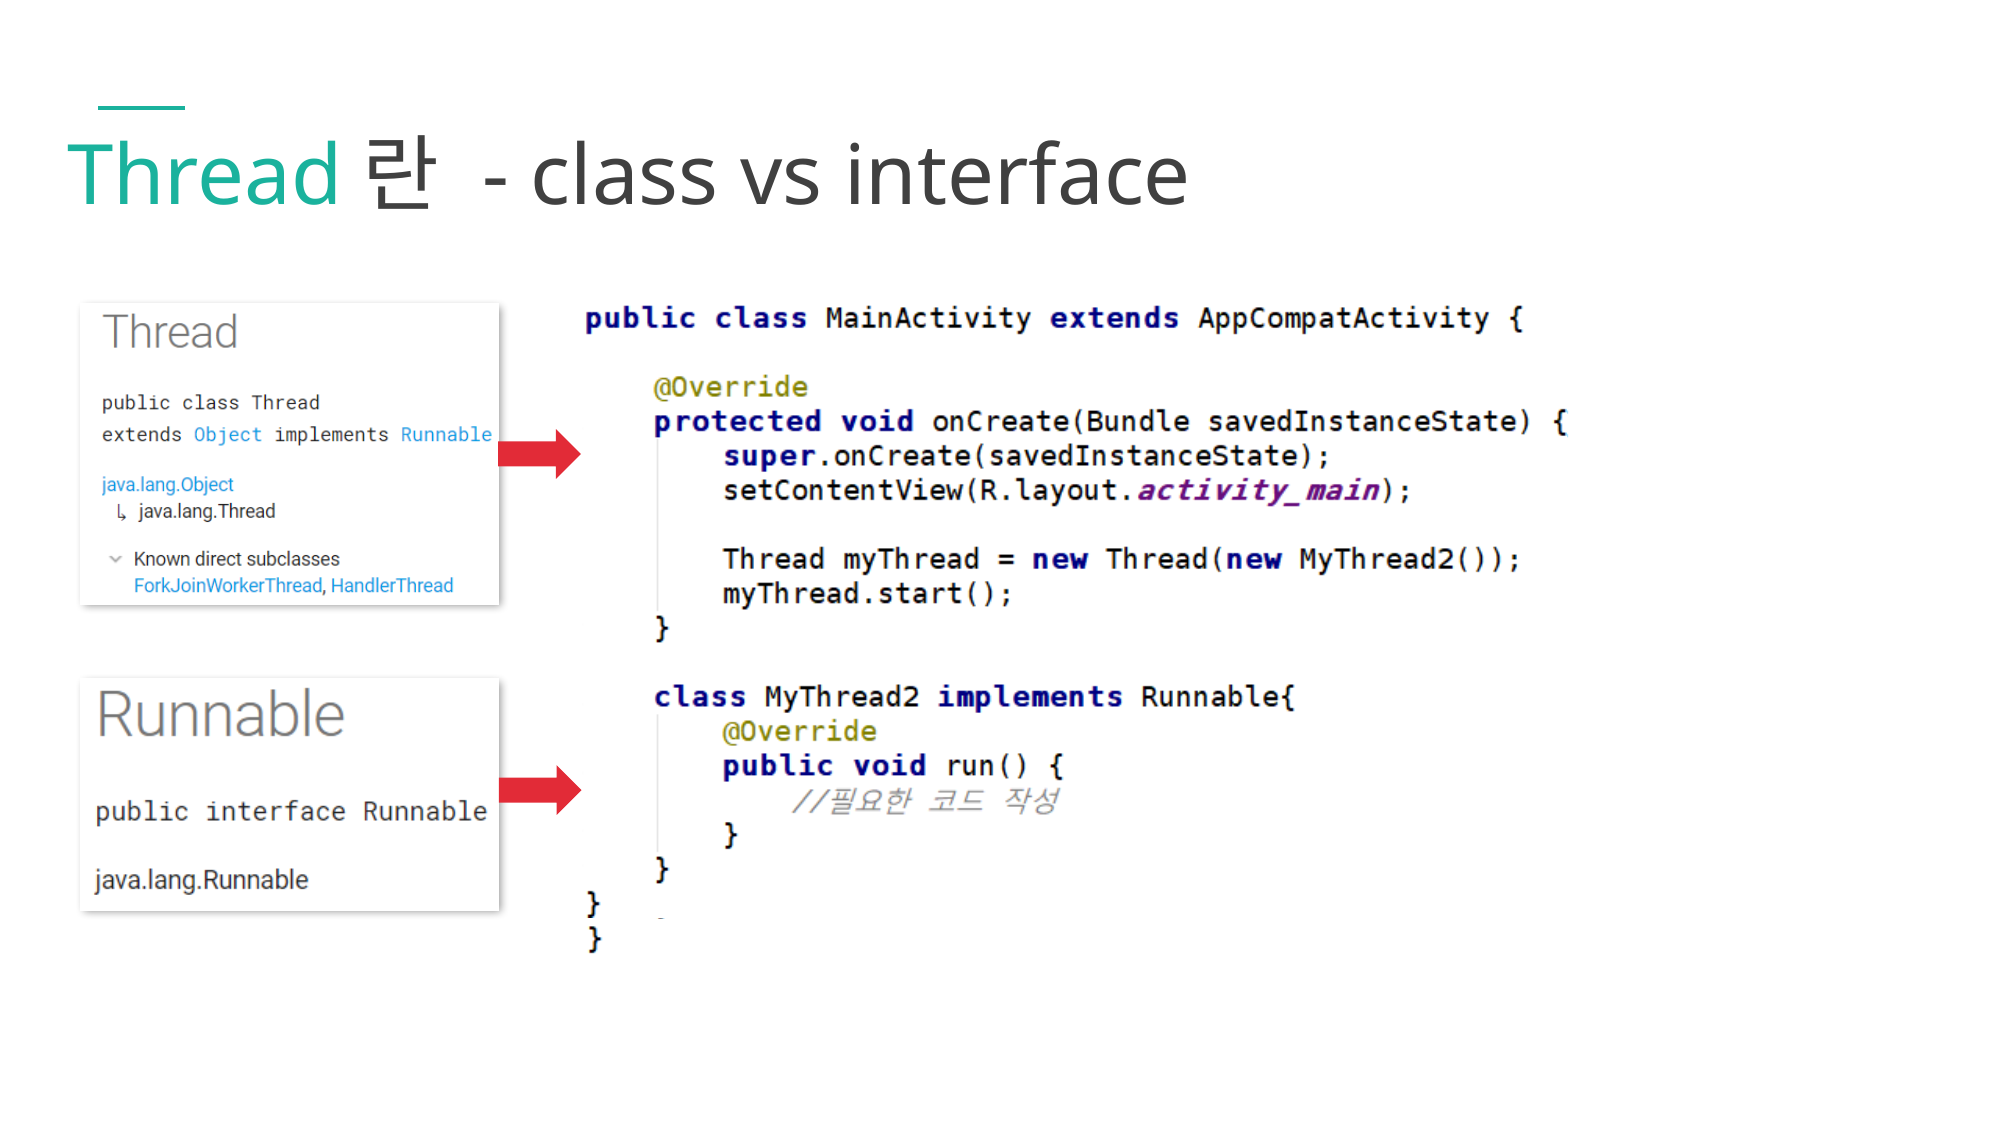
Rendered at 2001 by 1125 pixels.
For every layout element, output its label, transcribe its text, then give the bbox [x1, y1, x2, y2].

picture [80, 303, 499, 605]
picture [80, 678, 499, 911]
text_box Thread란 - class vs interface [52, 113, 1207, 229]
picture [582, 303, 1576, 961]
text_box [499, 426, 582, 482]
text_box [499, 762, 582, 818]
